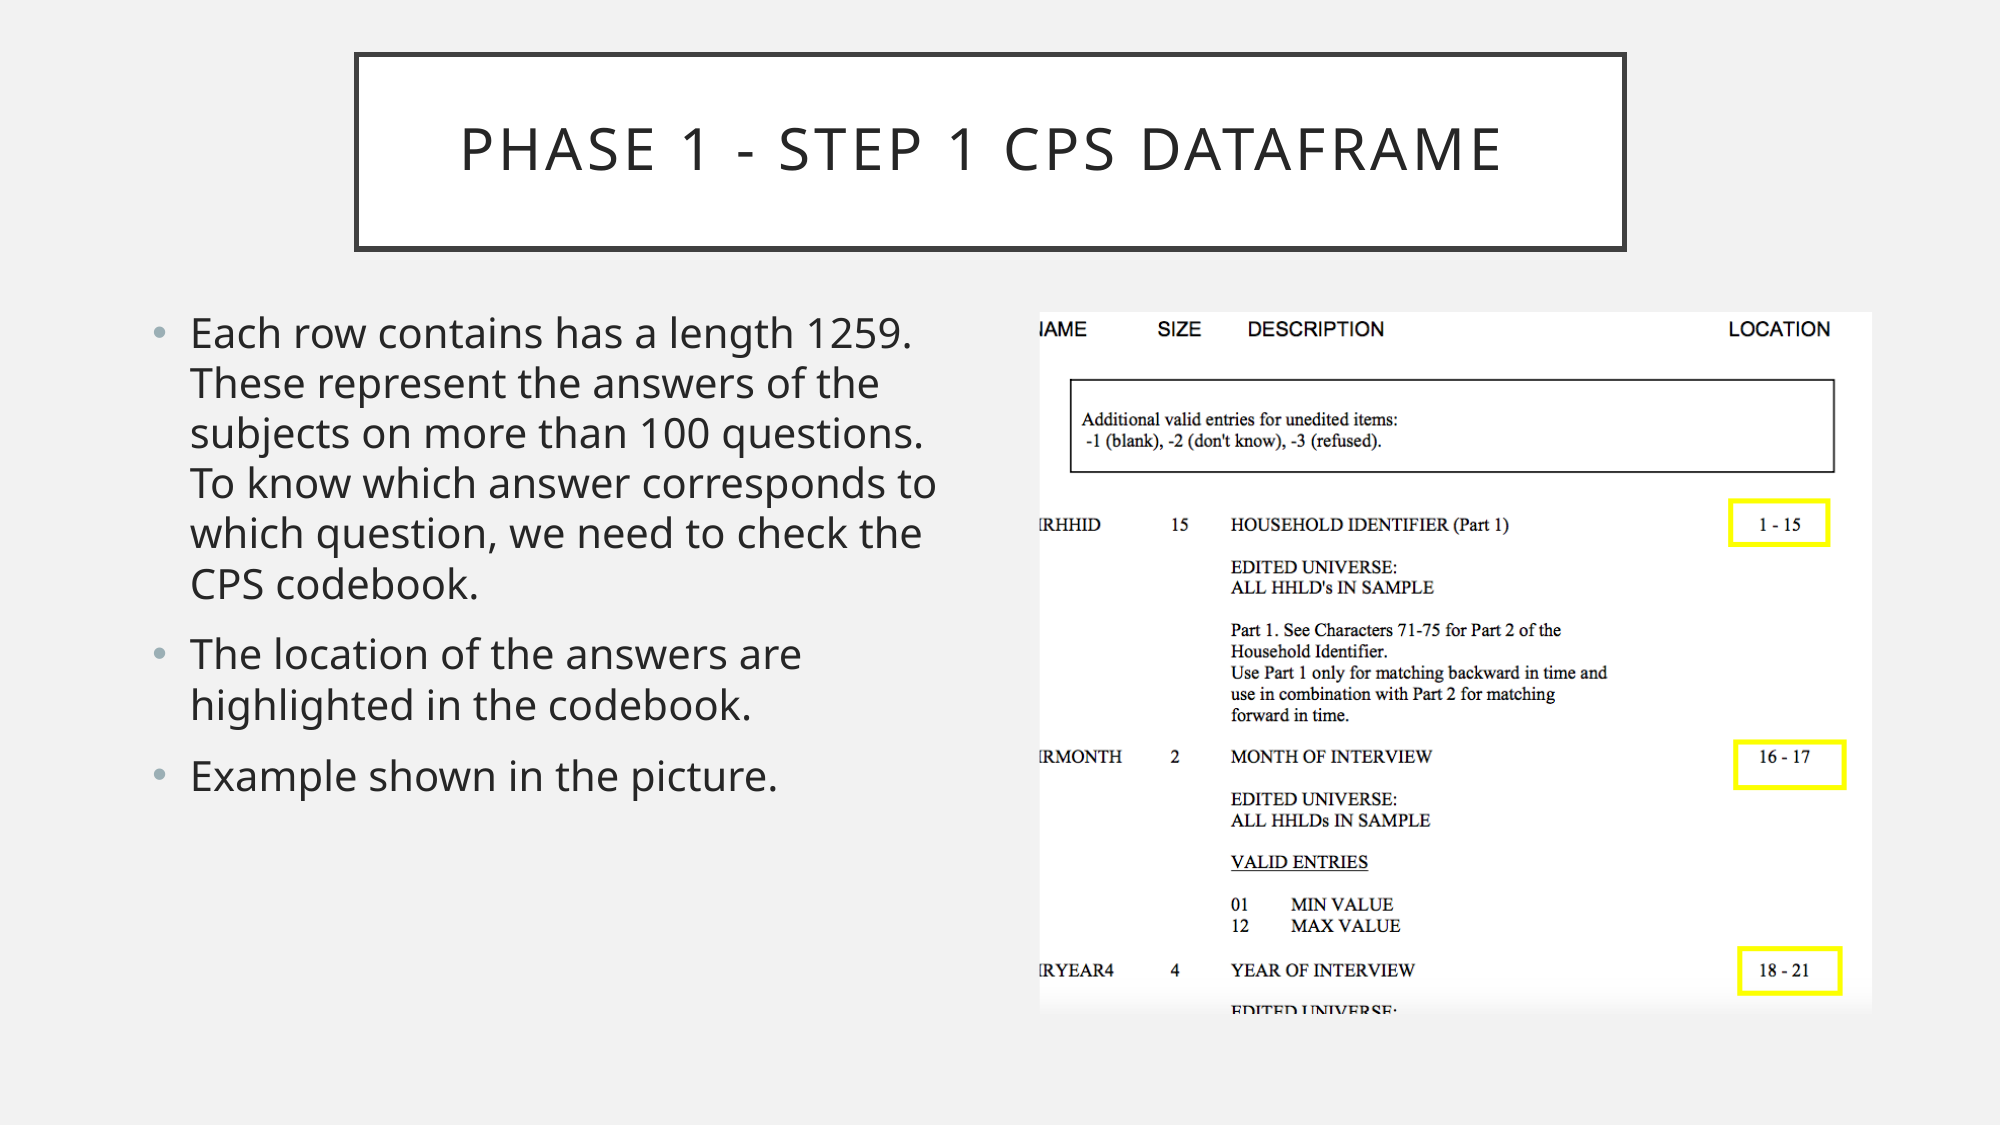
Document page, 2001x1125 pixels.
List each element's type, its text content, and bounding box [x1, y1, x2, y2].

list Each row contains has a length 1259. These represent the answers of the subjects on more than 100 questions. To know which answer corresponds to which question, we need to check the CPS codebook. The location of the answers are highlighted in the codebook. Example shown in the picture. [137, 299, 961, 1014]
title Phase 1 - Step 1 CPS Dataframe [354, 52, 1627, 252]
picture [1039, 312, 1873, 1014]
